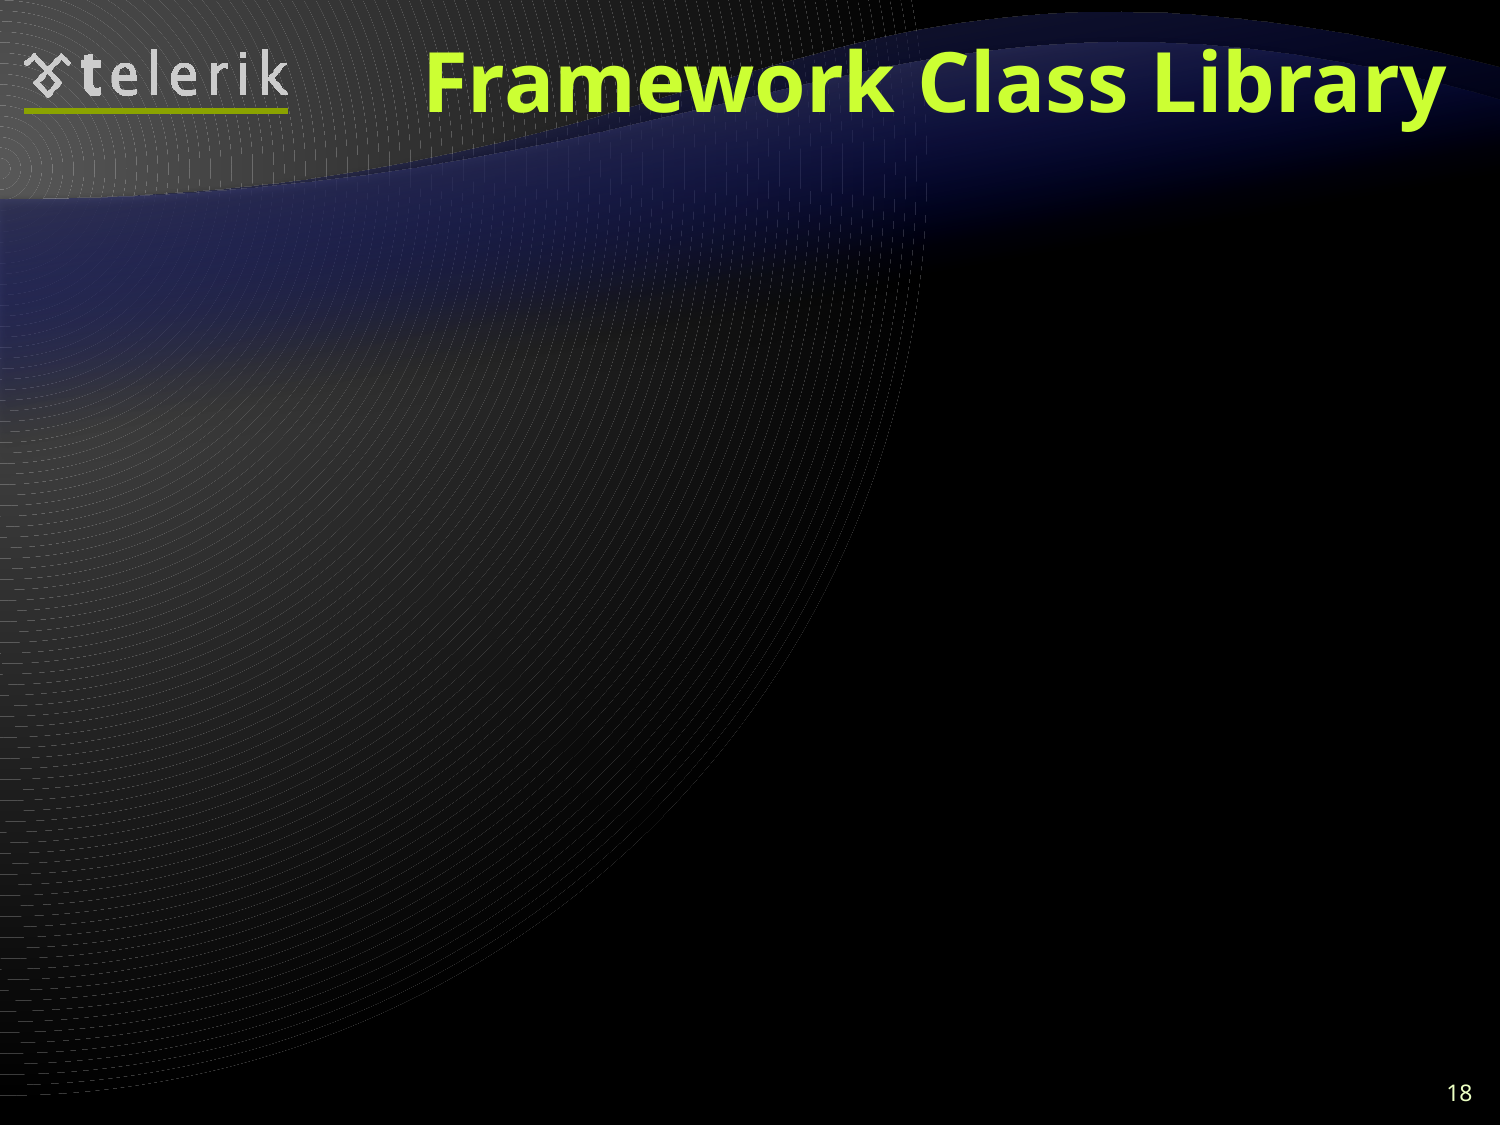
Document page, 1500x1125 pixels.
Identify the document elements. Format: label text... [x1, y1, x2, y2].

slide_number 18 [1412, 1074, 1488, 1113]
title Framework Class Library [300, 12, 1463, 163]
picture [24, 49, 288, 114]
